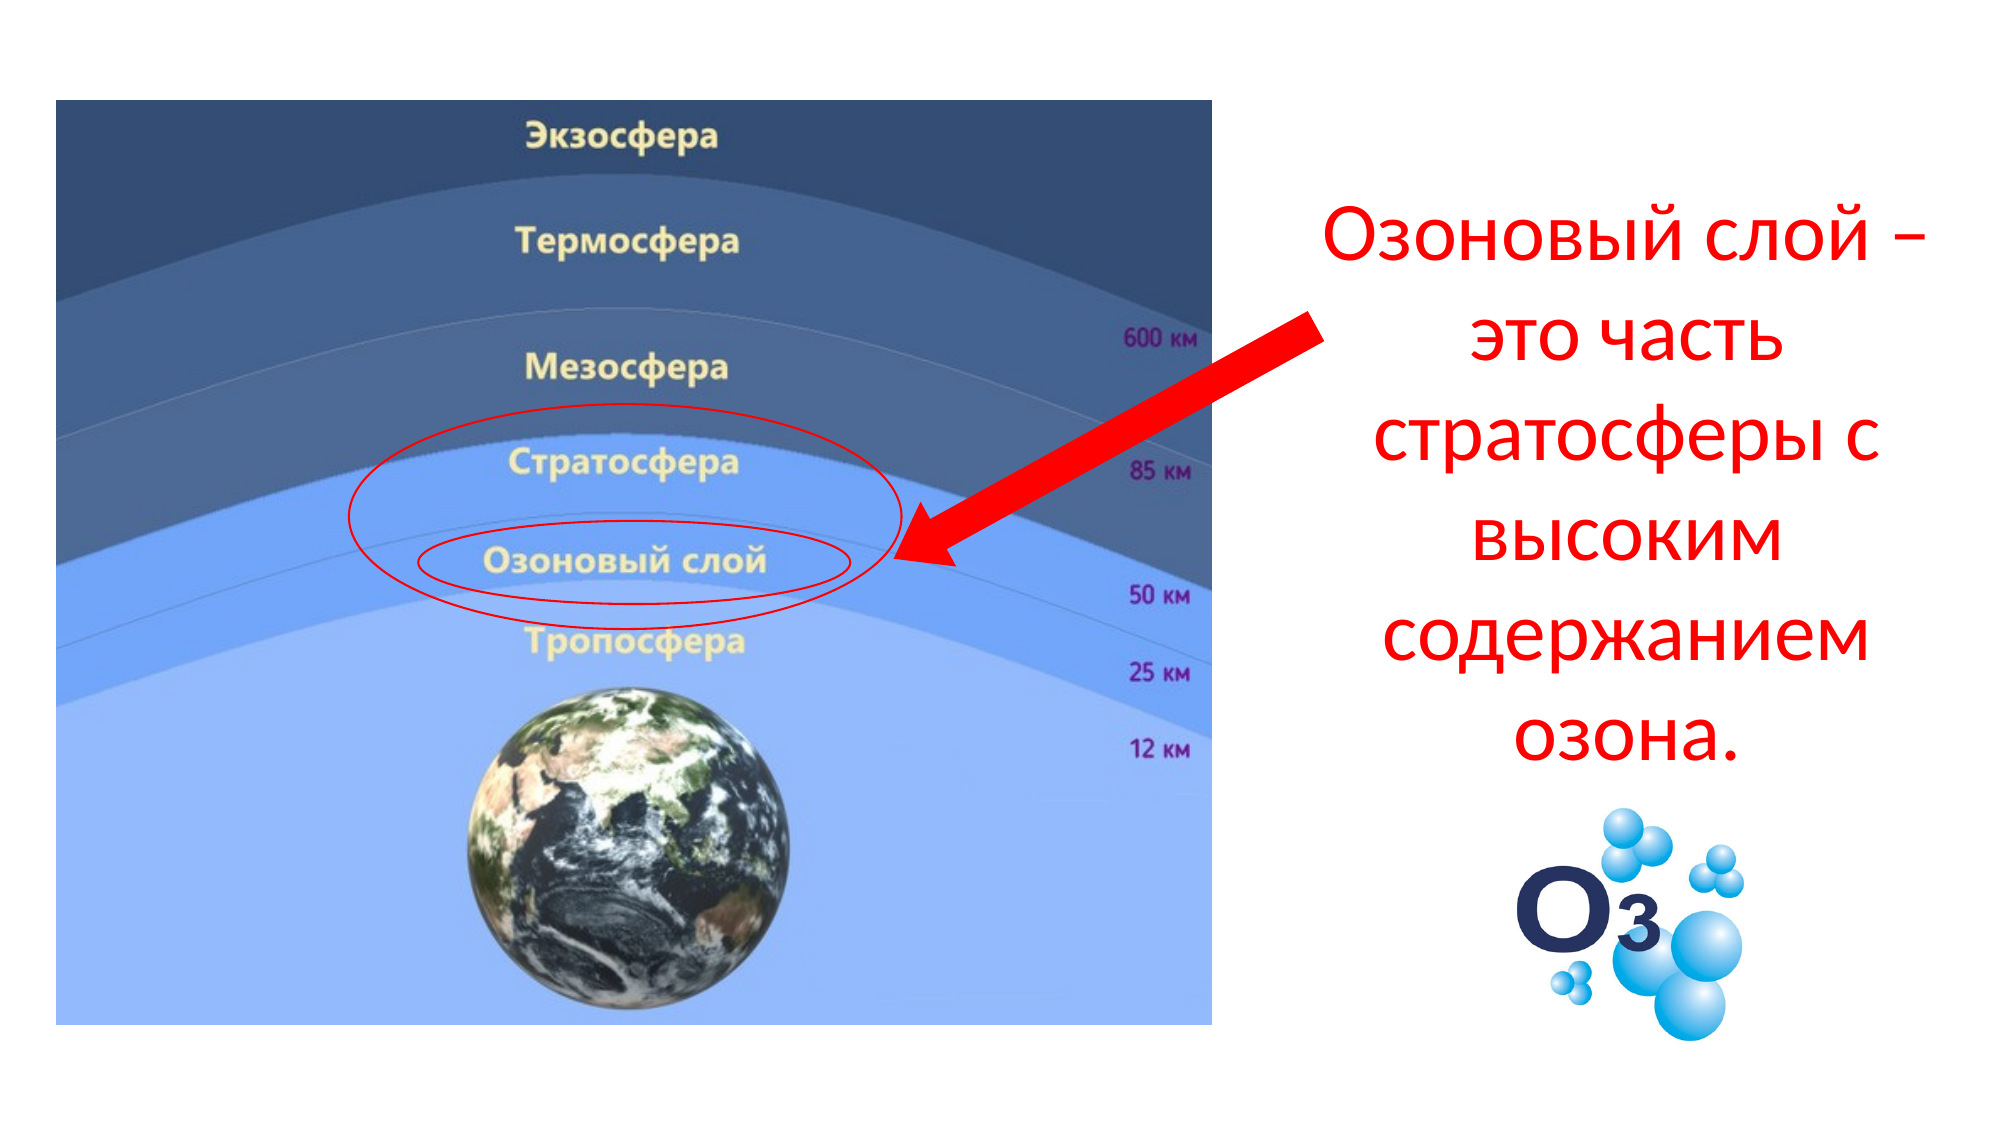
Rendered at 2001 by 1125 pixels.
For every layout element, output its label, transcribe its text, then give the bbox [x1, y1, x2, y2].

picture [1499, 793, 1756, 1050]
text_box [1212, 311, 1325, 403]
picture [56, 100, 1212, 1025]
text_box Озоновый слой – это часть стратосферы с высоким содержанием озона. [1268, 169, 1987, 1125]
